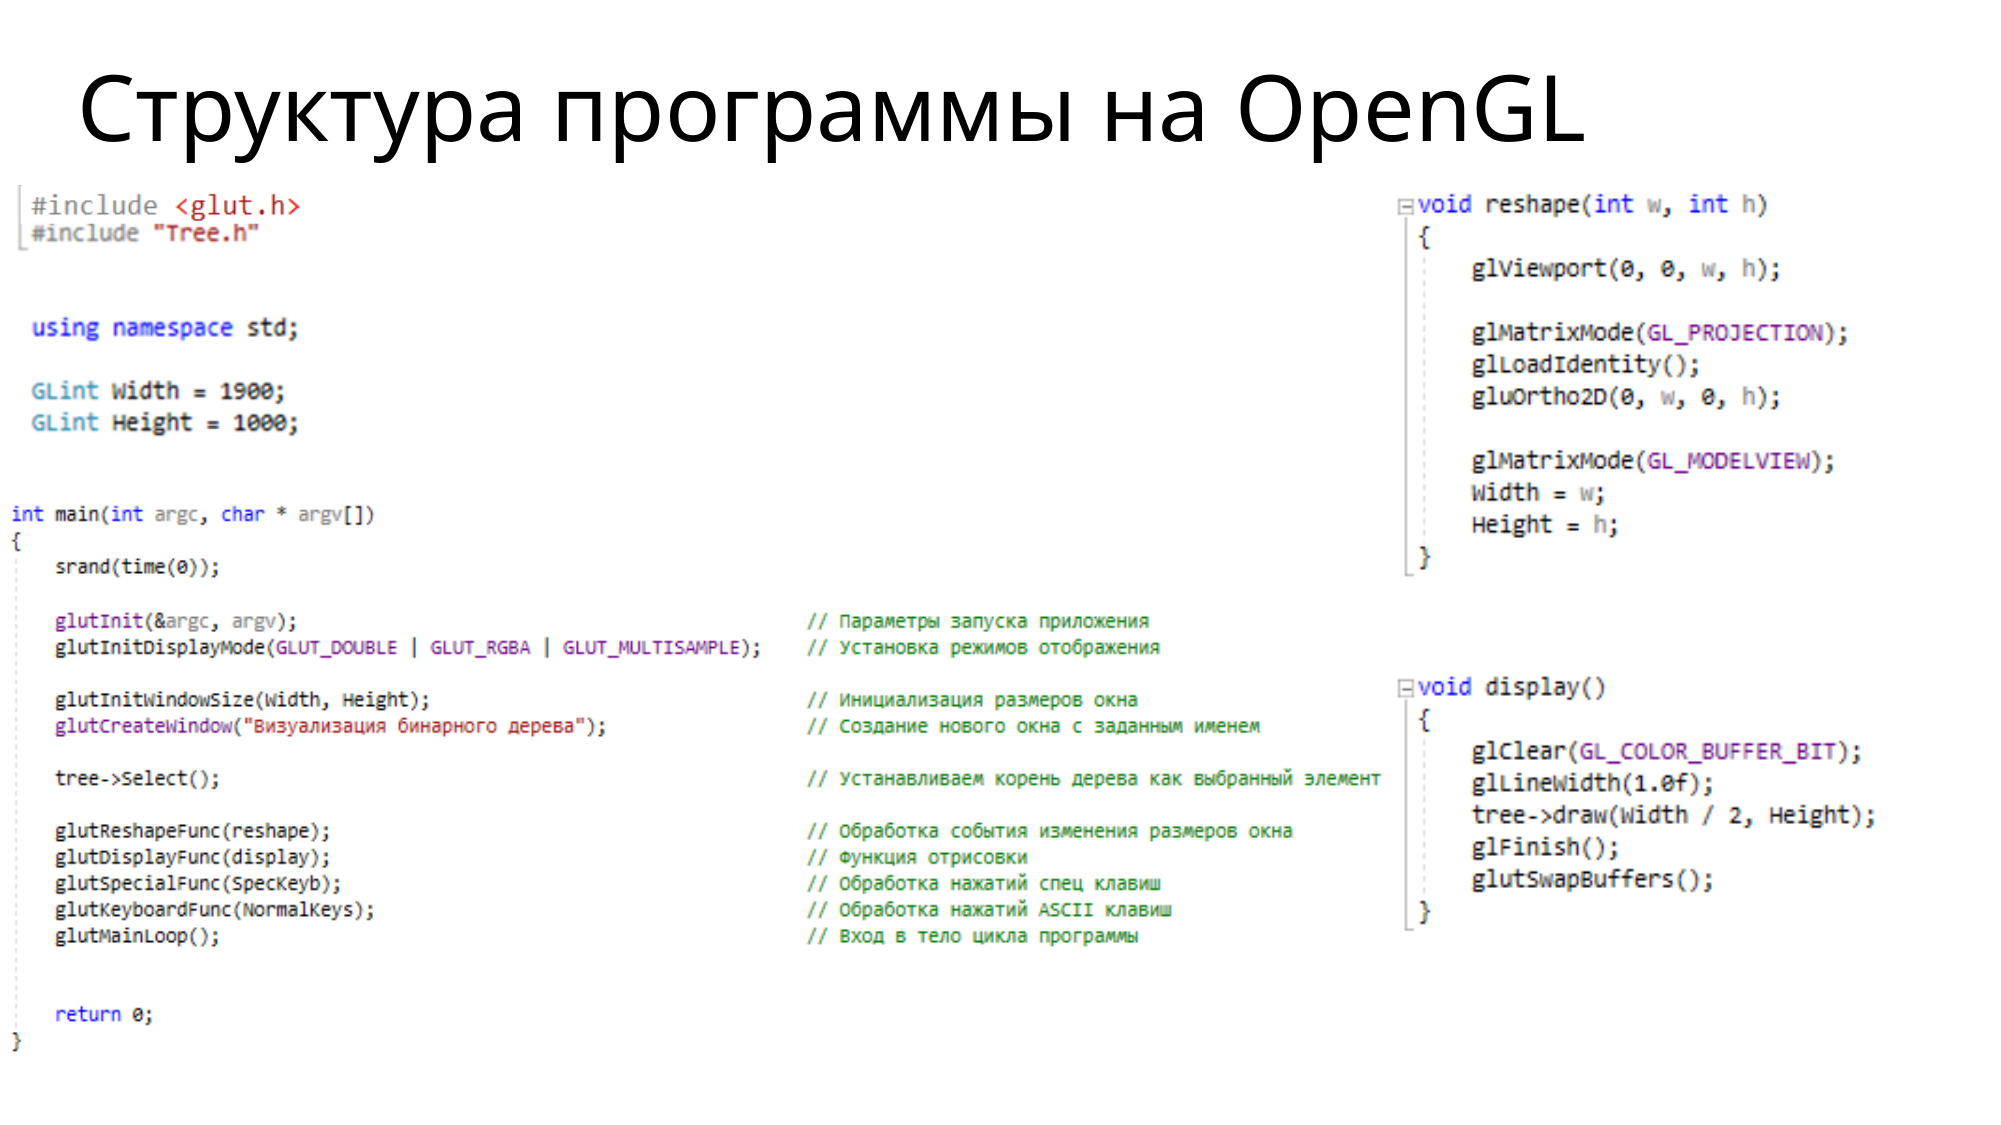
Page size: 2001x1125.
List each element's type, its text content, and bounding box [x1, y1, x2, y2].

title Структура программы на OpenGL [62, 38, 1788, 186]
picture [10, 185, 339, 448]
picture [10, 188, 2000, 1061]
